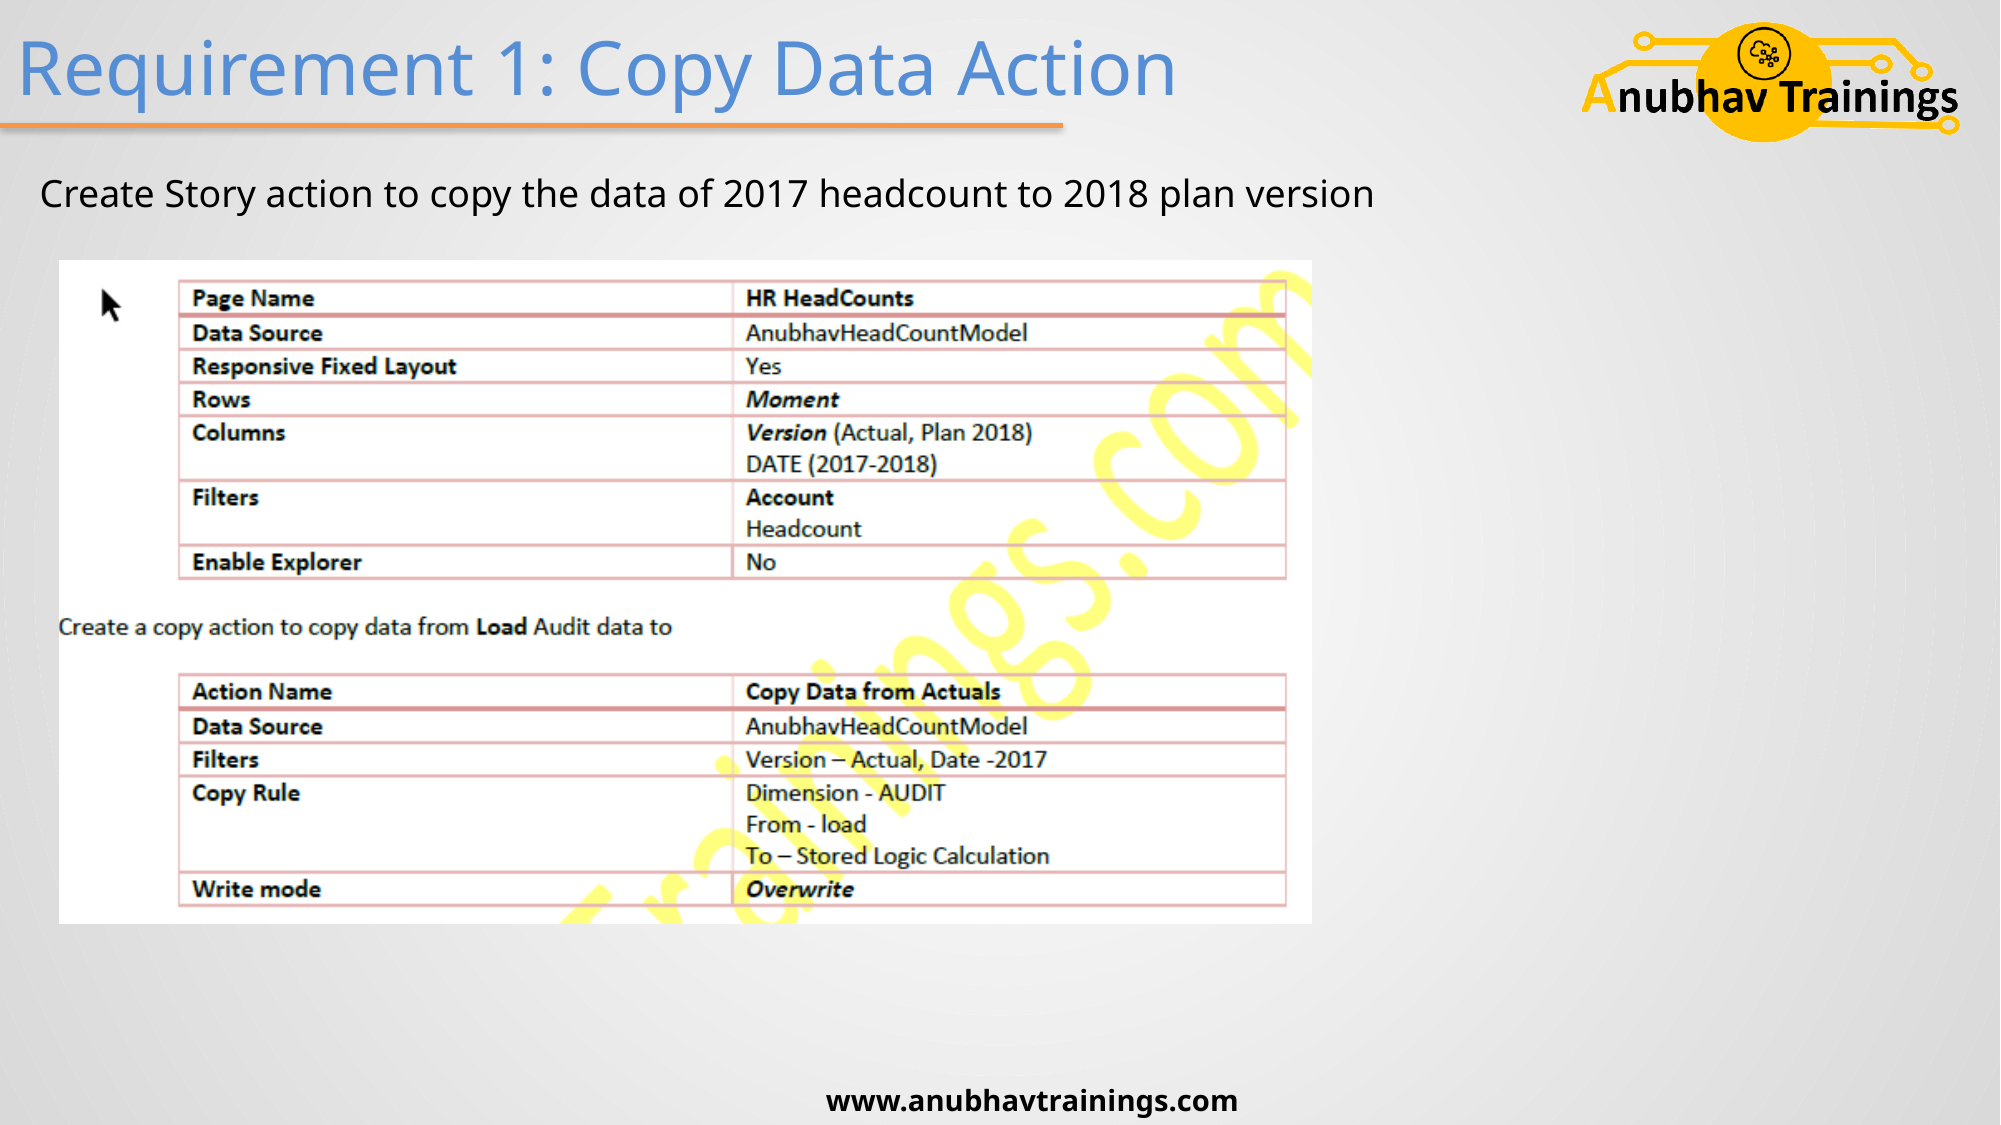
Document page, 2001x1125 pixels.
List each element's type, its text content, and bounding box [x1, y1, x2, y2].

picture [59, 259, 1312, 924]
text_box Create Story action to copy the data of 2017 headcount to 2018 plan version [24, 162, 1962, 223]
picture [1578, 17, 1963, 143]
title Requirement 1: Copy Data Action [0, 6, 1797, 124]
text_box www.anubhavtrainings.com [811, 1074, 1378, 1125]
